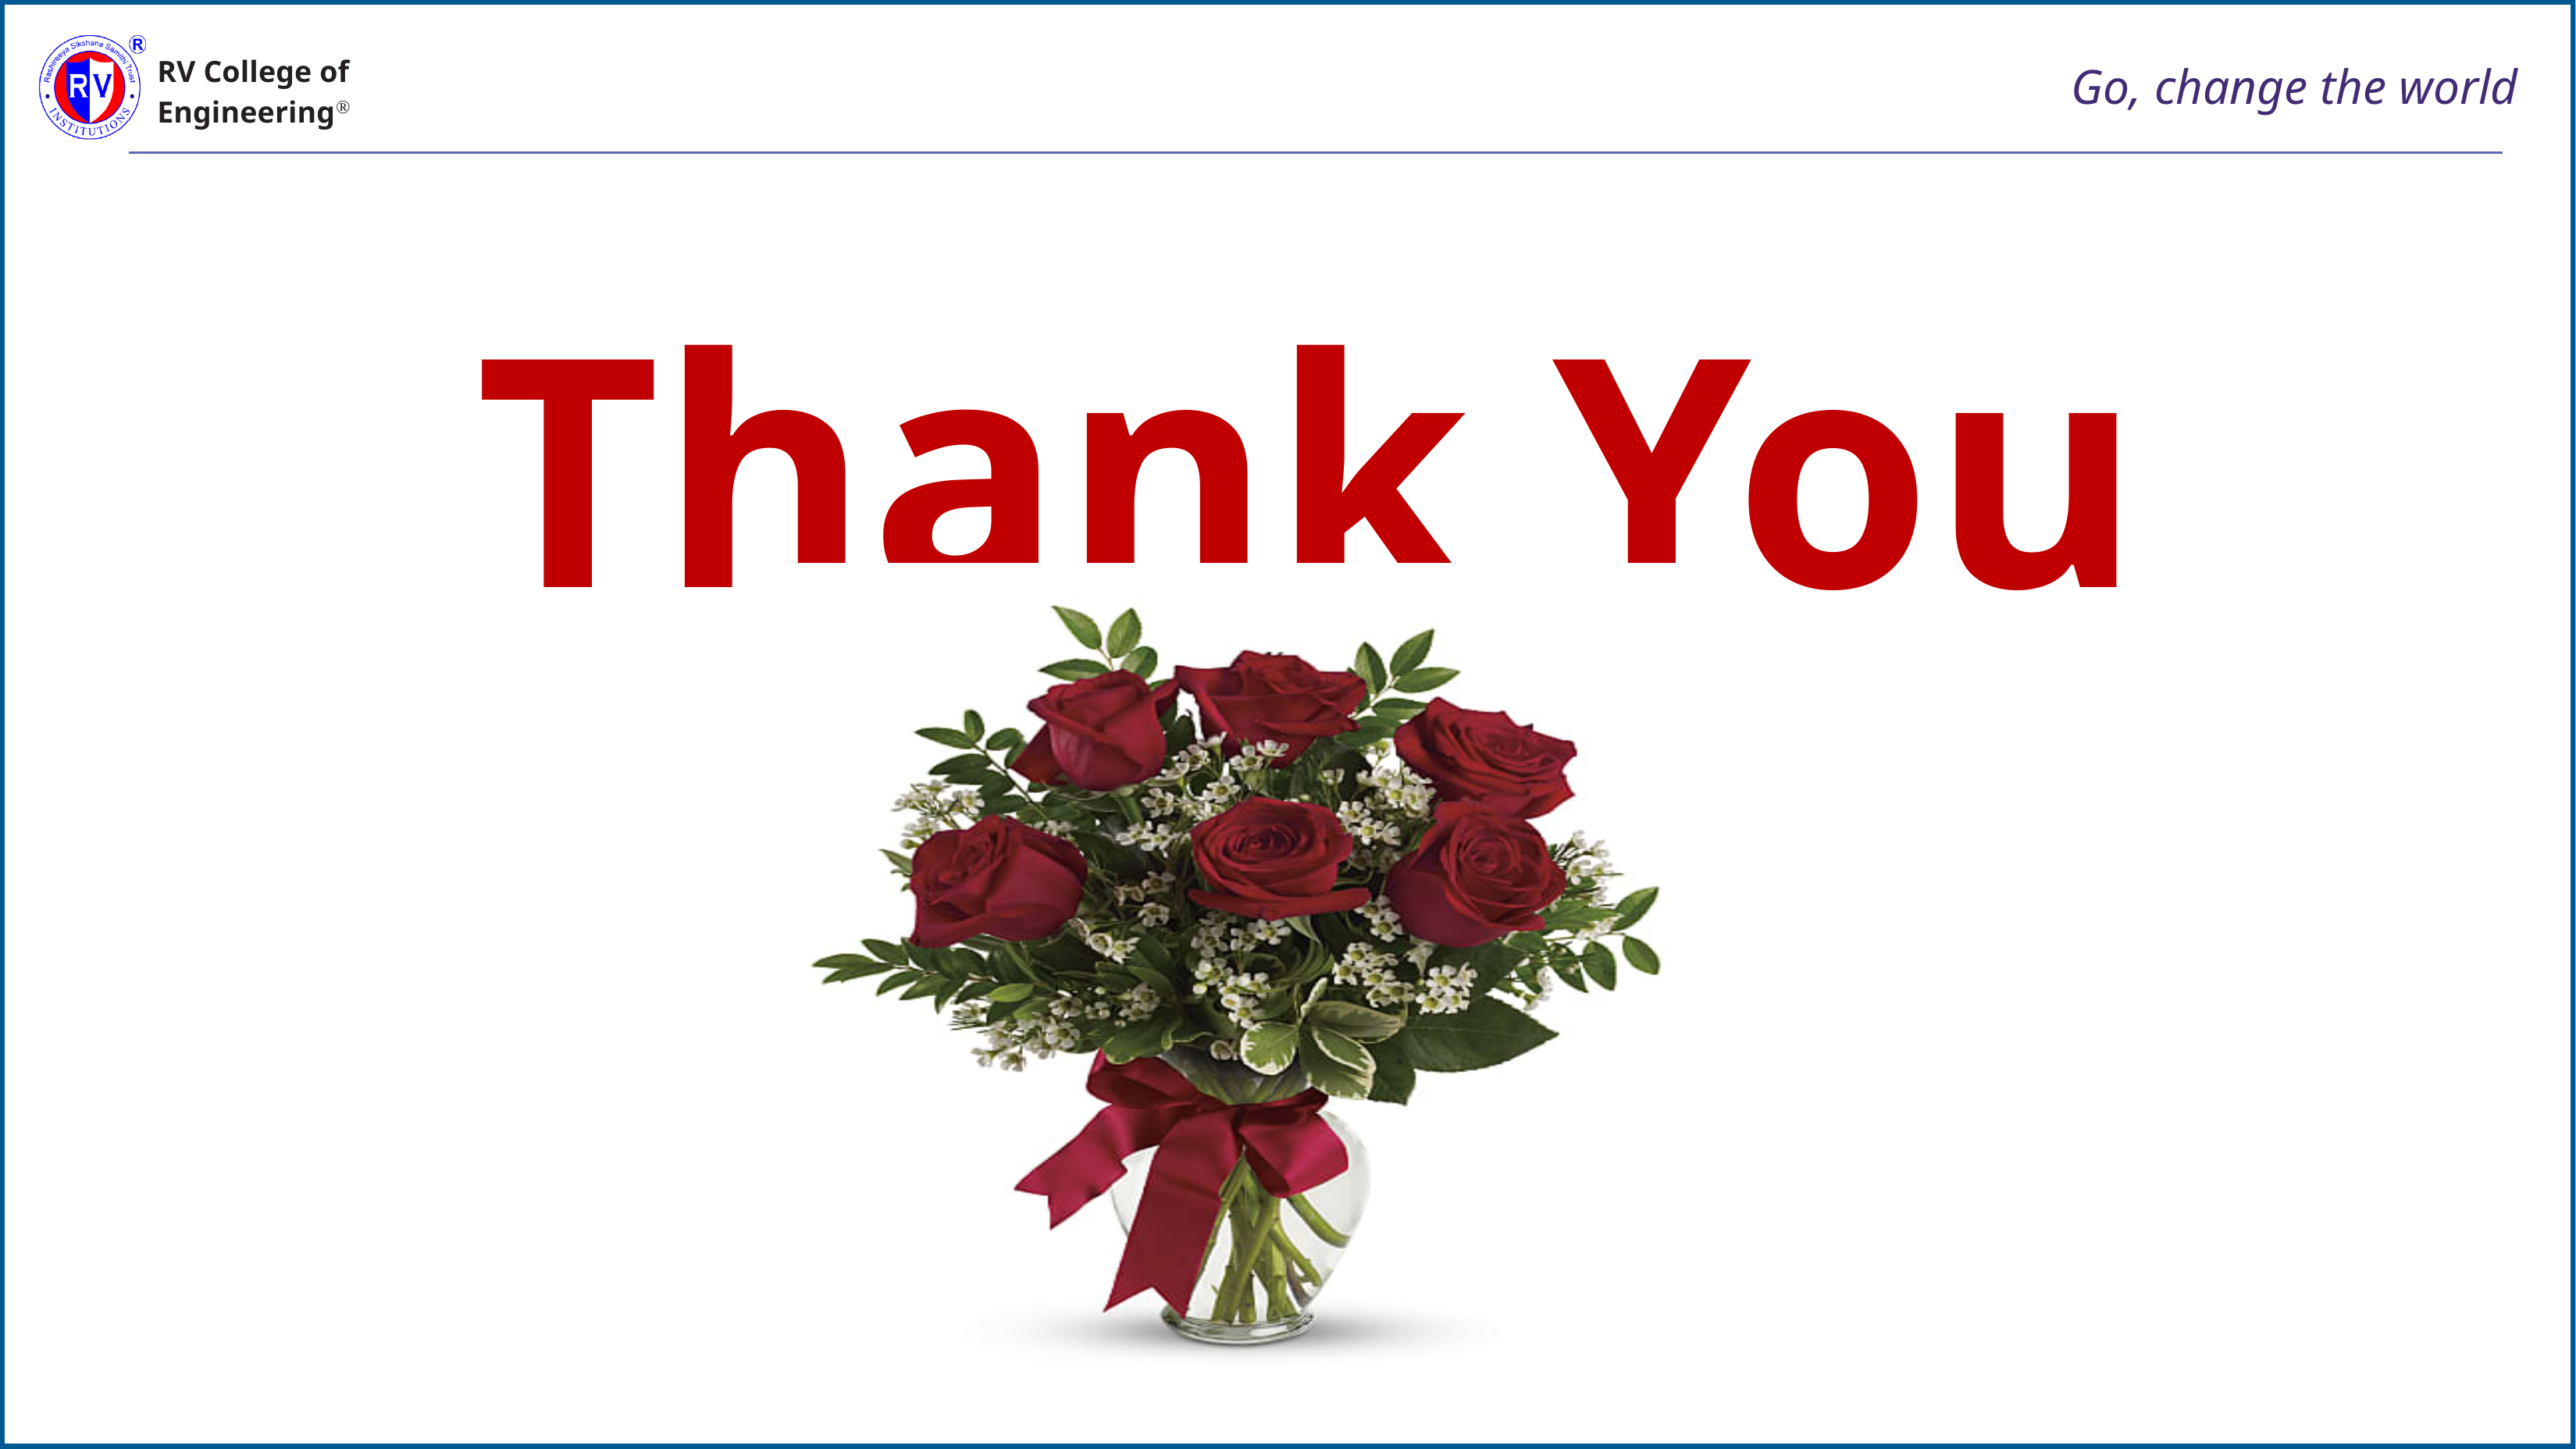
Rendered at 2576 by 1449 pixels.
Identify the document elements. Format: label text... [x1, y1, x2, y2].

picture [793, 563, 1679, 1385]
text_box Thank You [107, 257, 2511, 664]
picture [38, 34, 146, 140]
